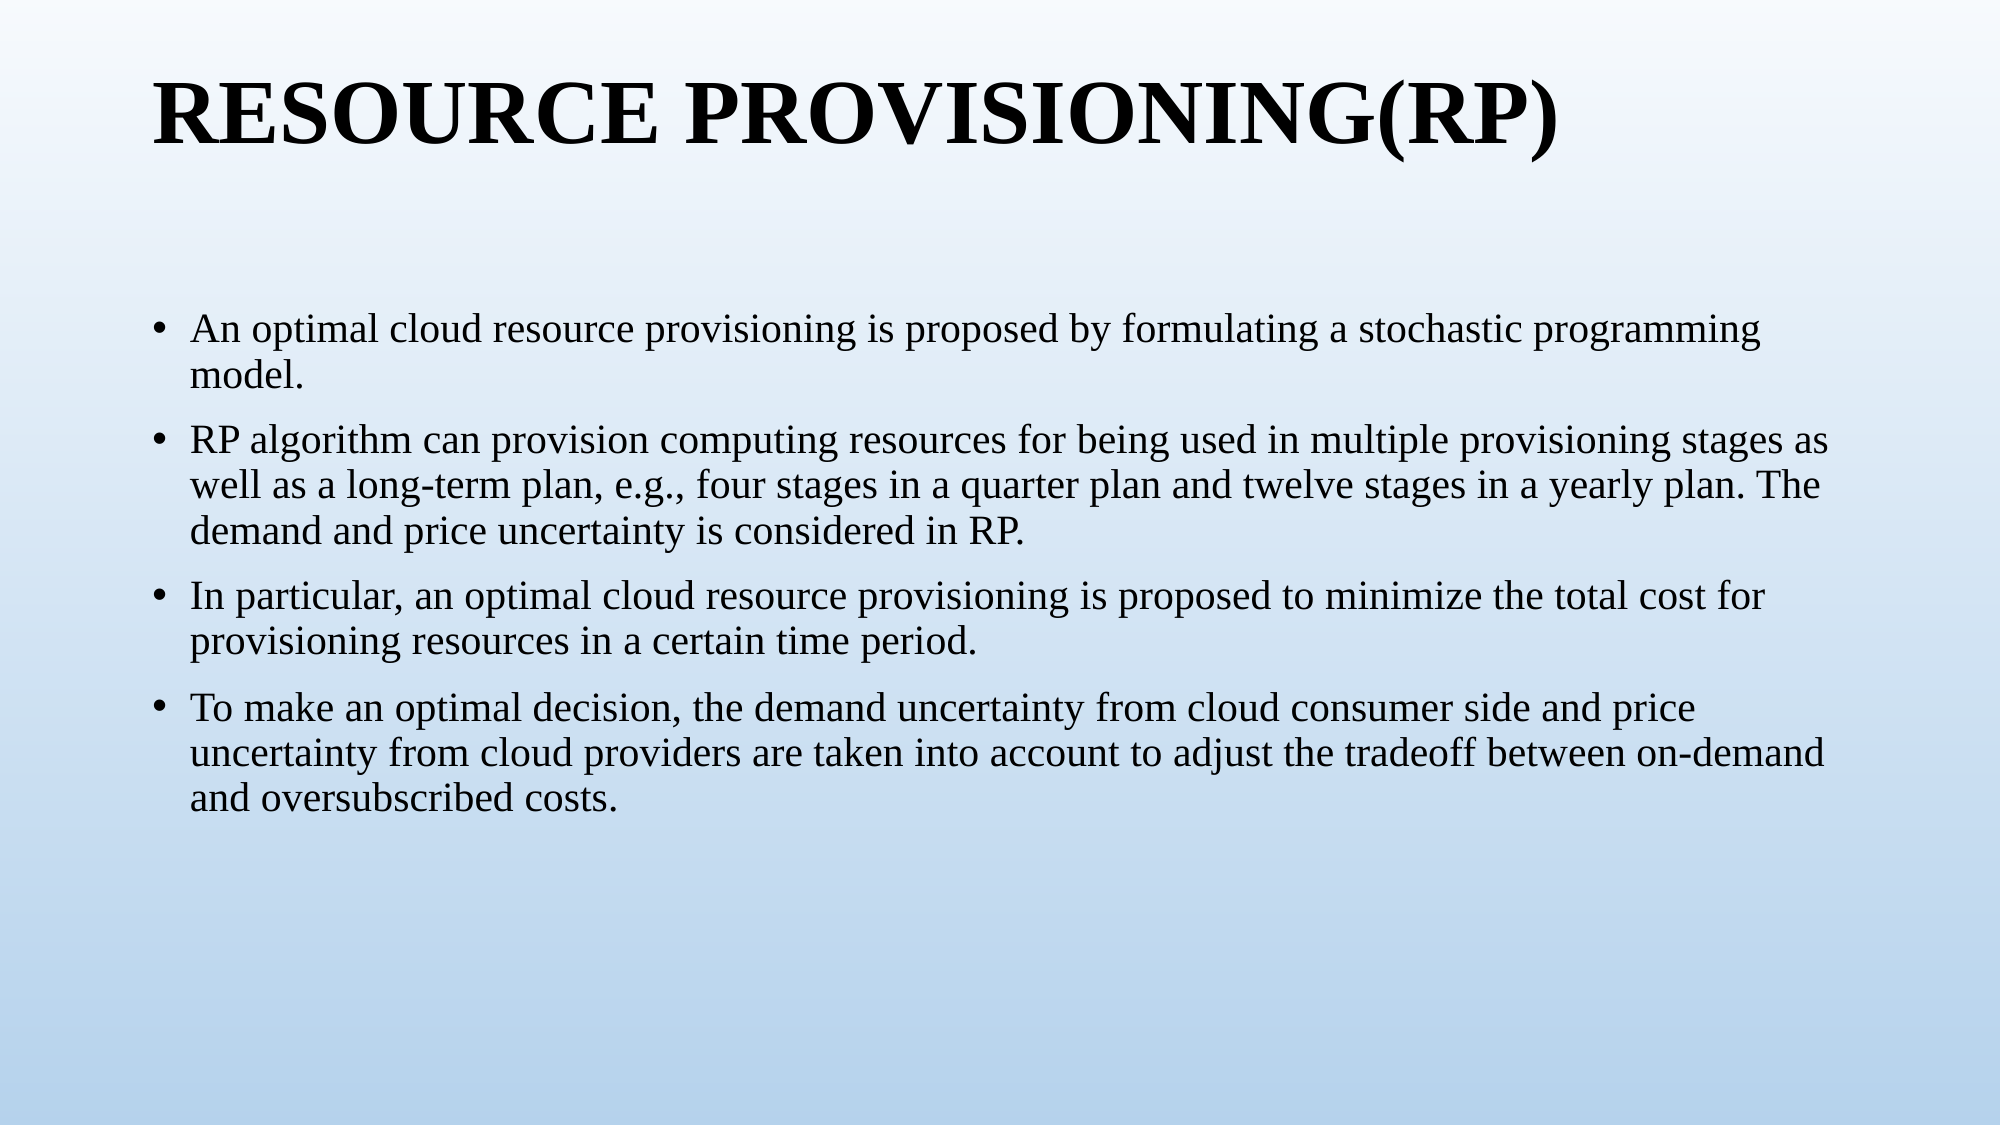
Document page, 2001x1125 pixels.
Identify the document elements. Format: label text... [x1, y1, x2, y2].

title RESOURCE PROVISIONING(RP) [137, 59, 1863, 278]
list An optimal cloud resource provisioning is proposed by formulating a stochastic programming model. RP algorithm can provision computing resources for being used in multiple provisioning stages as well as a long-term plan, e.g., four stages in a quarter plan and twelve stages in a yearly plan. The demand and price uncertainty is considered in RP. In particular, an optimal cloud resource provisioning is proposed to minimize the total cost for provisioning resources in a certain time period. To make an optimal decision, the demand uncertainty from cloud consumer side and price uncertainty from cloud providers are taken into account to adjust the tradeoff between on-demand and oversubscribed costs. [137, 299, 1863, 1014]
